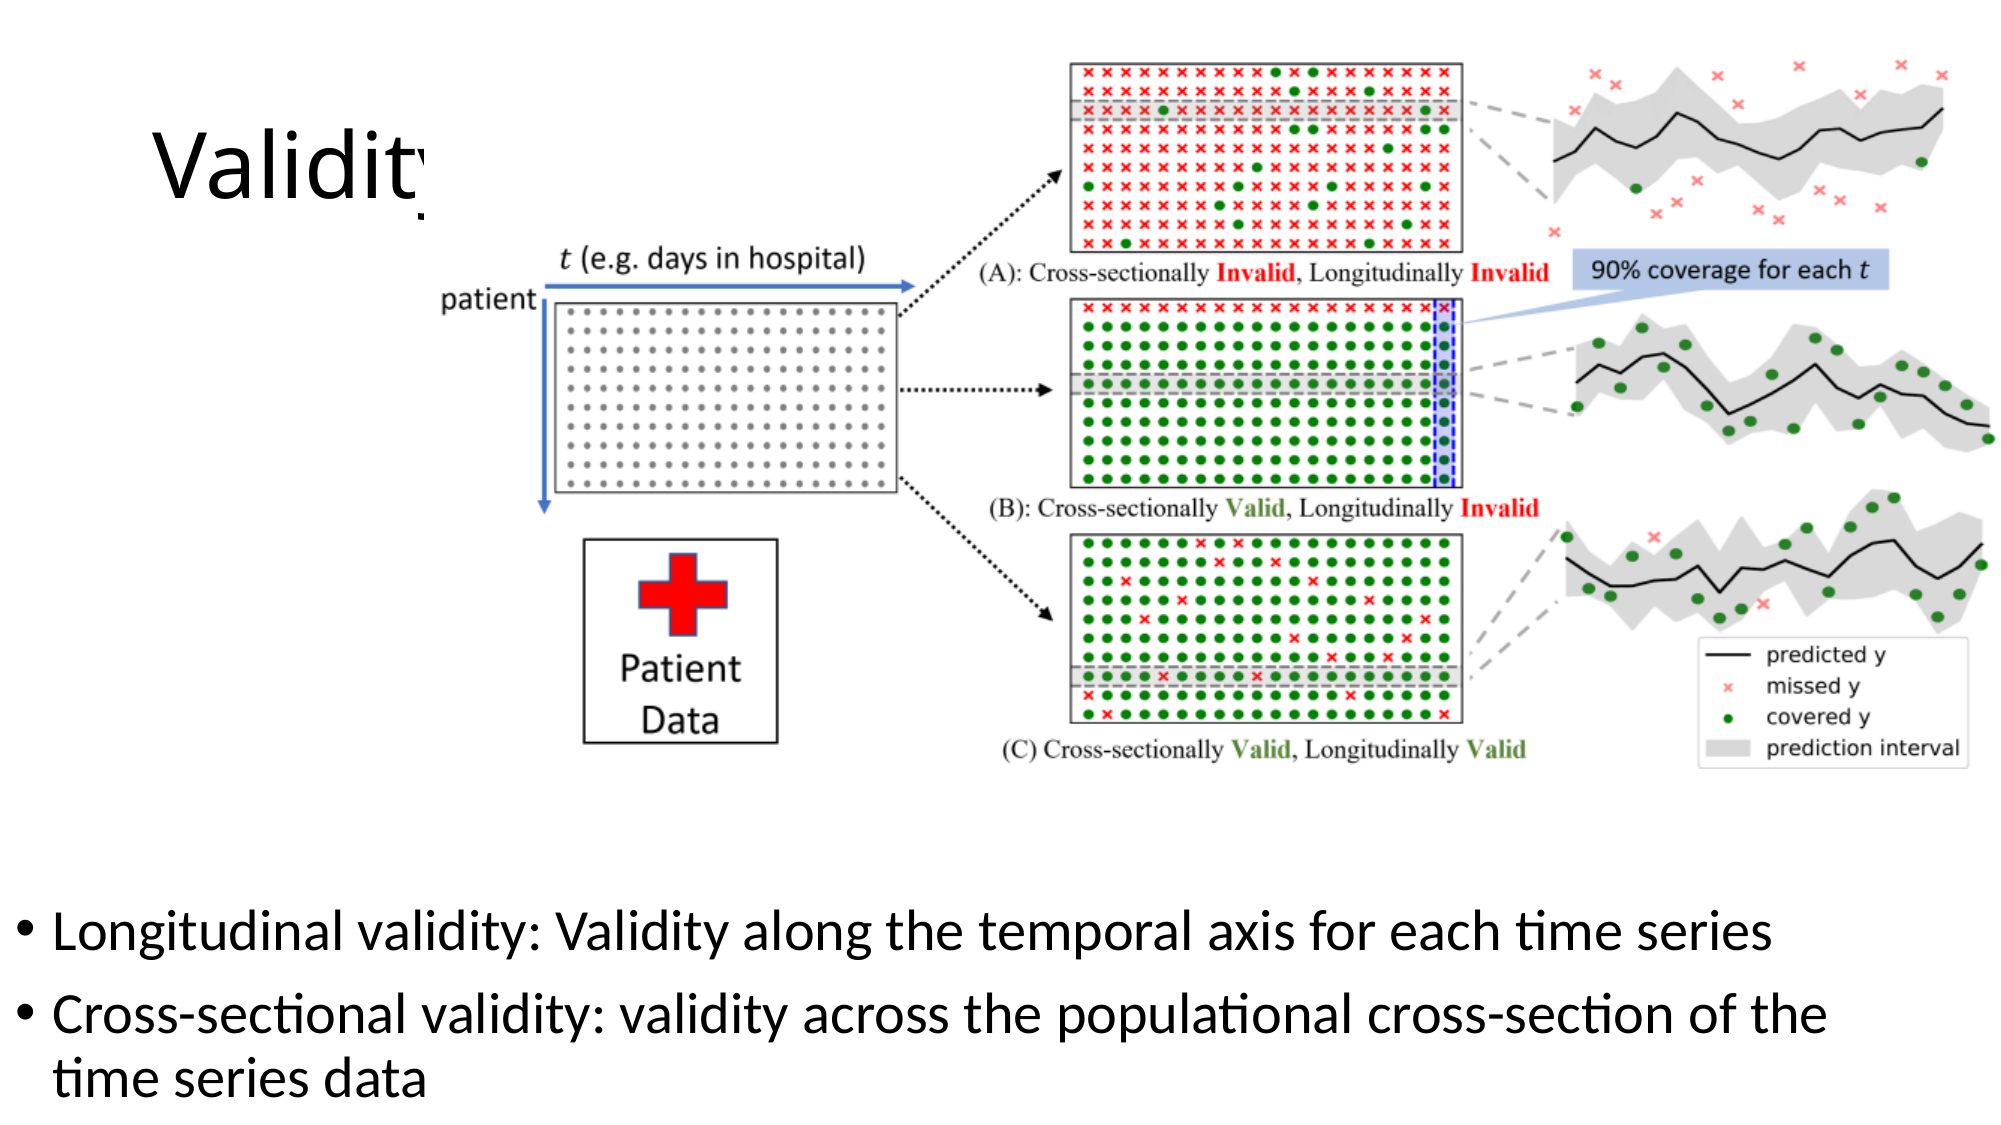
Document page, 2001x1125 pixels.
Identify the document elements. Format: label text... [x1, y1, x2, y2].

title Validity [137, 59, 424, 278]
list Longitudinal validity: Validity along the temporal axis for each time series Cross-sectional validity: validity across the populational cross-section of the time series data [0, 892, 1863, 1125]
picture [424, 0, 2000, 769]
